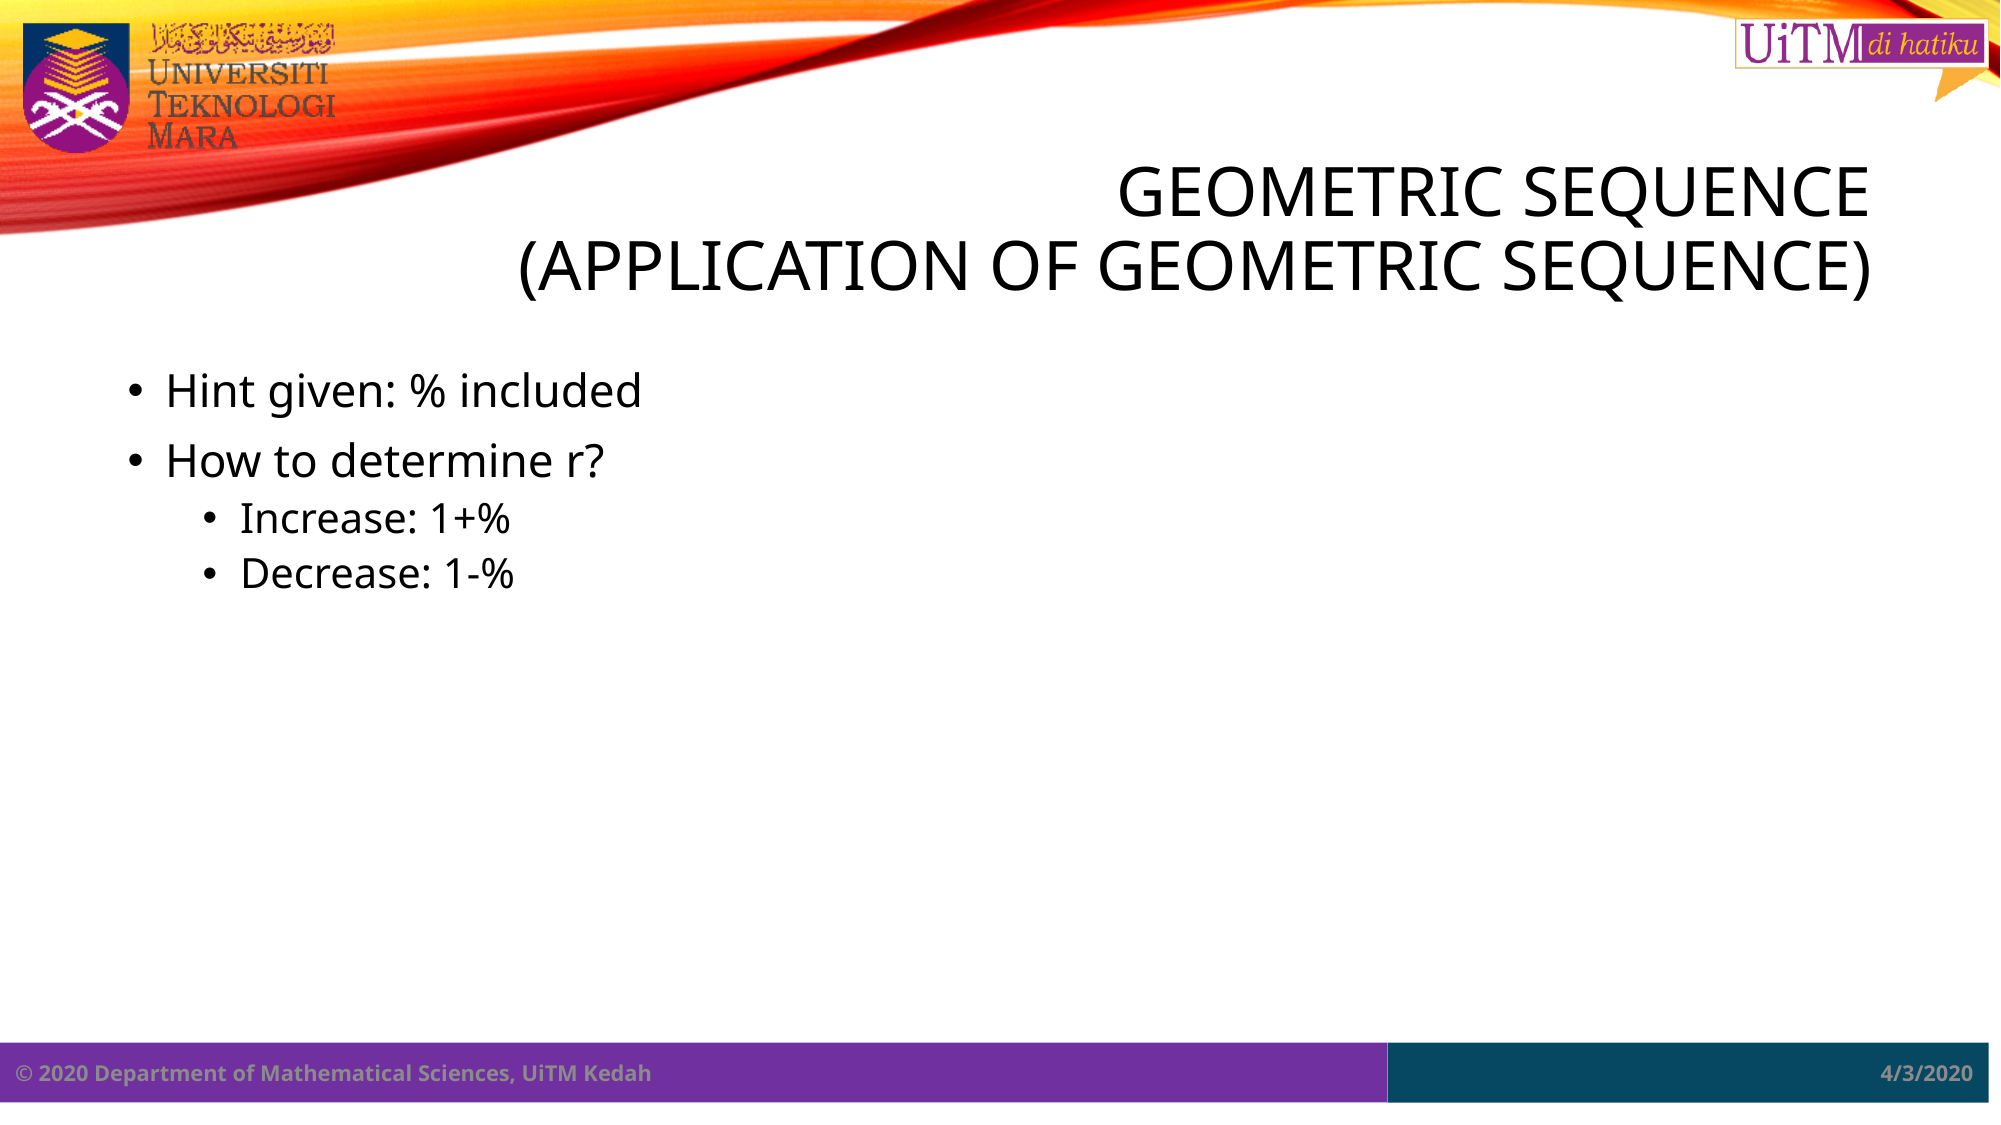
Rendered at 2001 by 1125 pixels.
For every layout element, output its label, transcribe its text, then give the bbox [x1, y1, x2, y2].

list Hint given: % included How to determine r? Increase: 1+% Decrease: 1-% [112, 360, 1888, 1021]
title GEOMETRIC SEQUENCE (application of geometric sequence) [474, 125, 1888, 338]
picture [0, 0, 2000, 237]
